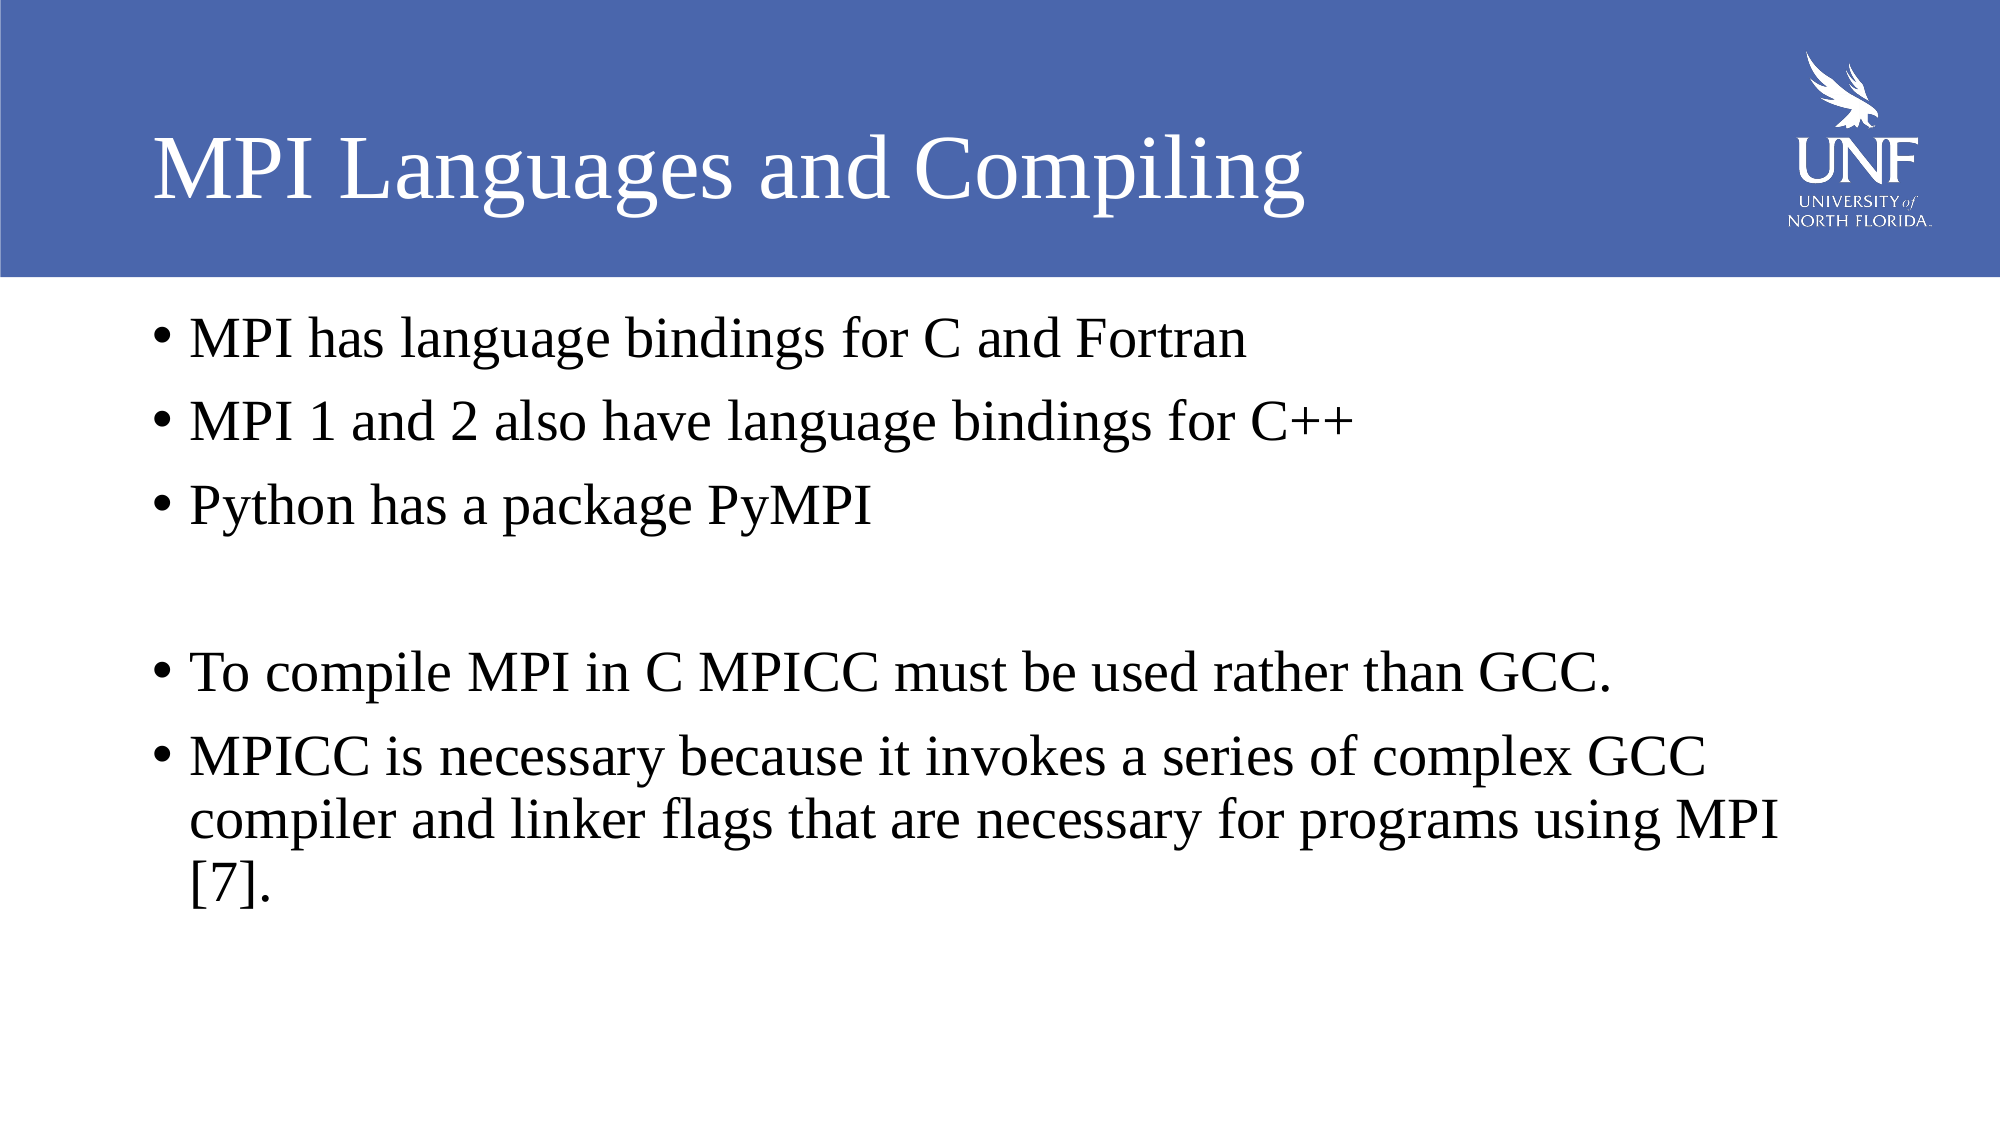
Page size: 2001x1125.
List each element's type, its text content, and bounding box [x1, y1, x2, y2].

picture [1788, 50, 1932, 227]
list MPI has language bindings for C and Fortran MPI 1 and 2 also have language bindings for C++ Python has a package PyMPI To compile MPI in C MPICC must be used rather than GCC. MPICC is necessary because it invokes a series of complex GCC compiler and linker flags that are necessary for programs using MPI [7]. [137, 299, 1863, 1014]
title MPI Languages and Compiling [137, 59, 1863, 278]
